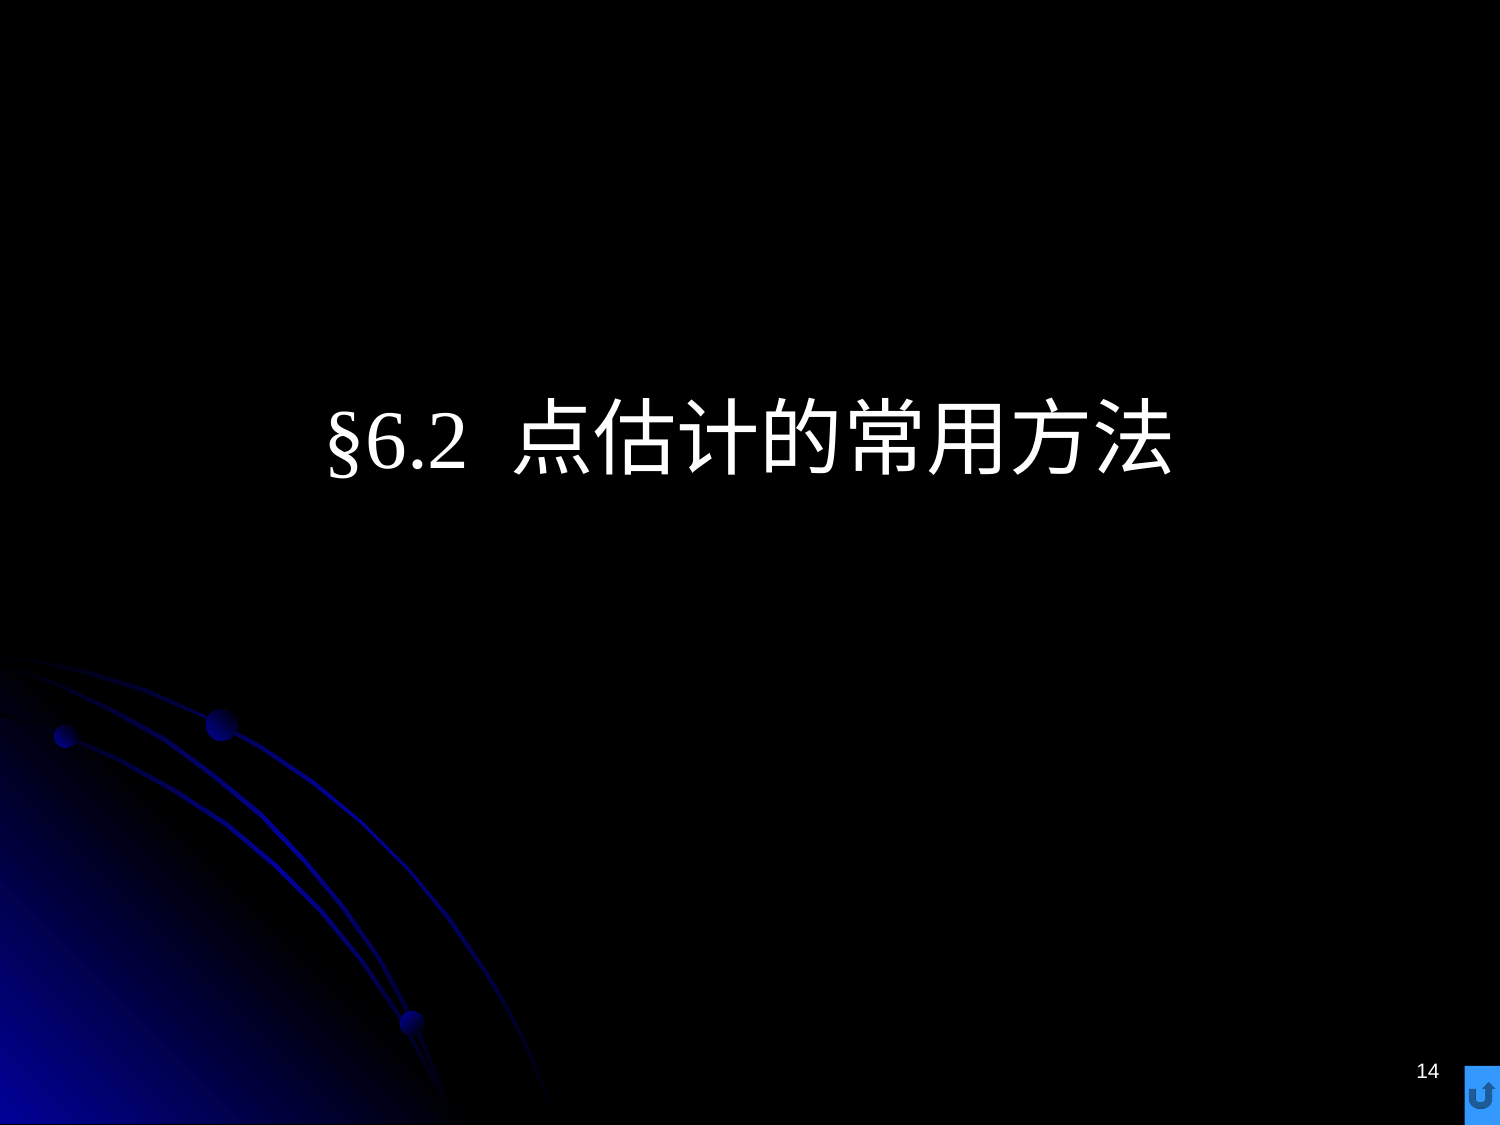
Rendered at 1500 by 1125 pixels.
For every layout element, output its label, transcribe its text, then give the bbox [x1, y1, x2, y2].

title §6.2 点估计的常用方法 [112, 307, 1388, 563]
slide_number 14 [1104, 1050, 1455, 1125]
